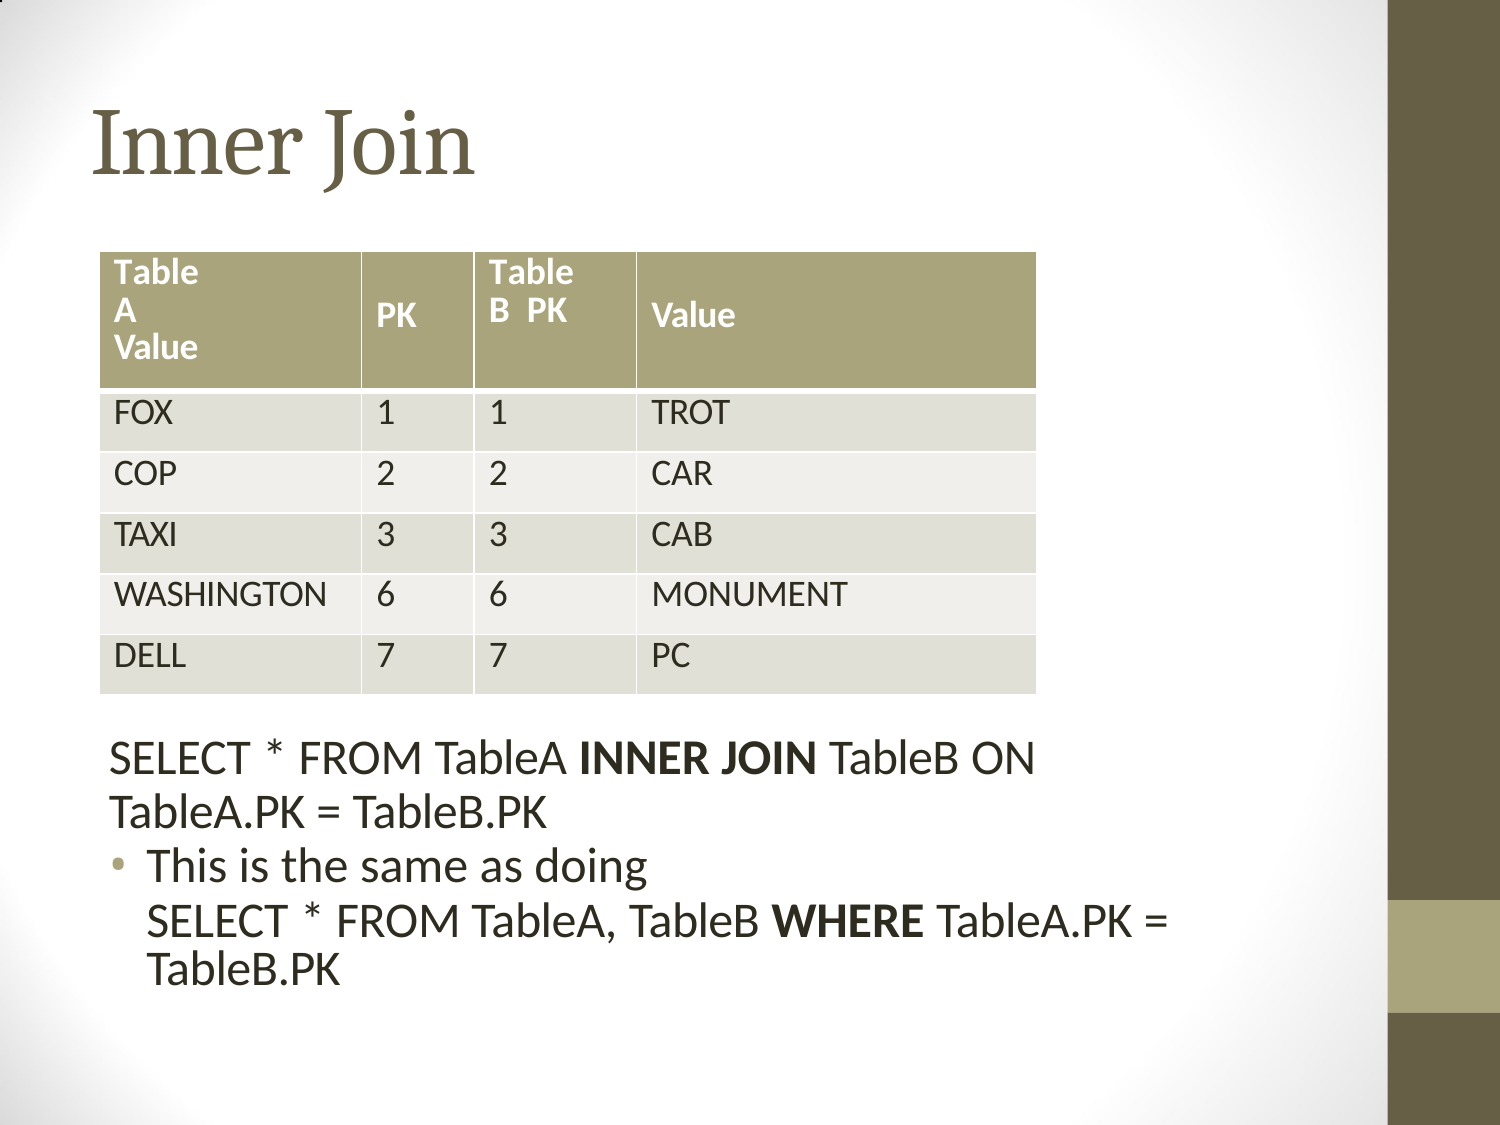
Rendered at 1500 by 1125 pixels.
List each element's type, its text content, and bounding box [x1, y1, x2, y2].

text_box SELECT * FROM TableA INNER JOIN TableB ON TableA.PK = TableB.PK This is the same as doing SELECT * FROM TableA, TableB WHERE TableA.PK = TableB.PK [106, 728, 1184, 995]
table_cell COP [100, 453, 361, 512]
table_cell PC [637, 635, 1036, 694]
table_cell 6 [475, 575, 636, 634]
table_cell 2 [475, 453, 636, 512]
table_header PK [362, 252, 473, 388]
table_header TableB PK [475, 252, 636, 388]
title Inner Join [87, 76, 479, 267]
table_cell 1 [362, 394, 473, 451]
table_cell CAB [637, 514, 1036, 573]
table_cell MONUMENT [637, 575, 1036, 634]
table_cell TAXI [100, 514, 361, 573]
table_cell WASHINGTON [100, 575, 361, 634]
table_cell 6 [362, 575, 473, 634]
table_cell 2 [362, 453, 473, 512]
table_cell 3 [362, 514, 473, 573]
table_cell CAR [637, 453, 1036, 512]
picture [0, 0, 1387, 1125]
table_cell 7 [362, 635, 473, 694]
table_cell TROT [637, 394, 1036, 451]
table_cell DELL [100, 635, 361, 694]
table_cell 1 [475, 394, 636, 451]
table_cell FOX [100, 394, 361, 451]
table_header TableA Value [100, 252, 361, 388]
table_header Value [637, 252, 1036, 388]
table_cell 3 [475, 514, 636, 573]
table_cell 7 [475, 635, 636, 694]
